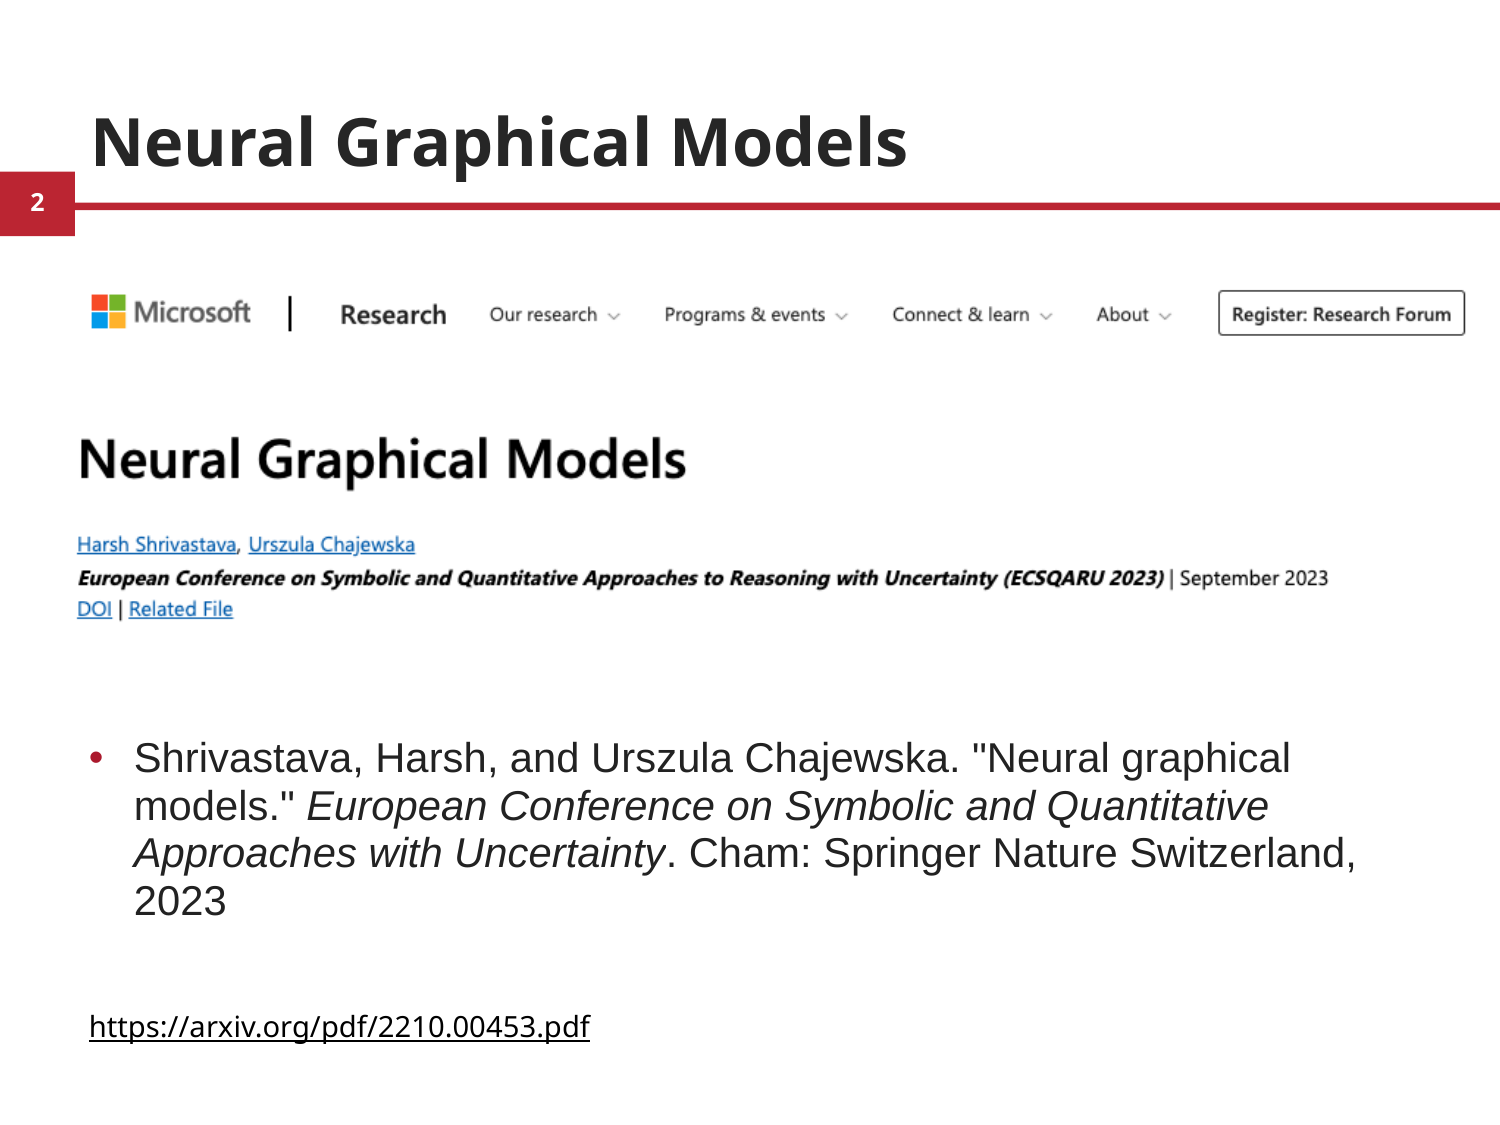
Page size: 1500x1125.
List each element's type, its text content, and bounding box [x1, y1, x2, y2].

list Shrivastava, Harsh, and Urszula Chajewska. "Neural graphical models." European Conference on Symbolic and Quantitative Approaches with Uncertainty. Cham: Springer Nature Switzerland, 2023 https://arxiv.org/pdf/2210.00453.pdf [73, 727, 1424, 1065]
title Neural Graphical Models [75, 56, 1425, 188]
picture [16, 285, 1483, 626]
